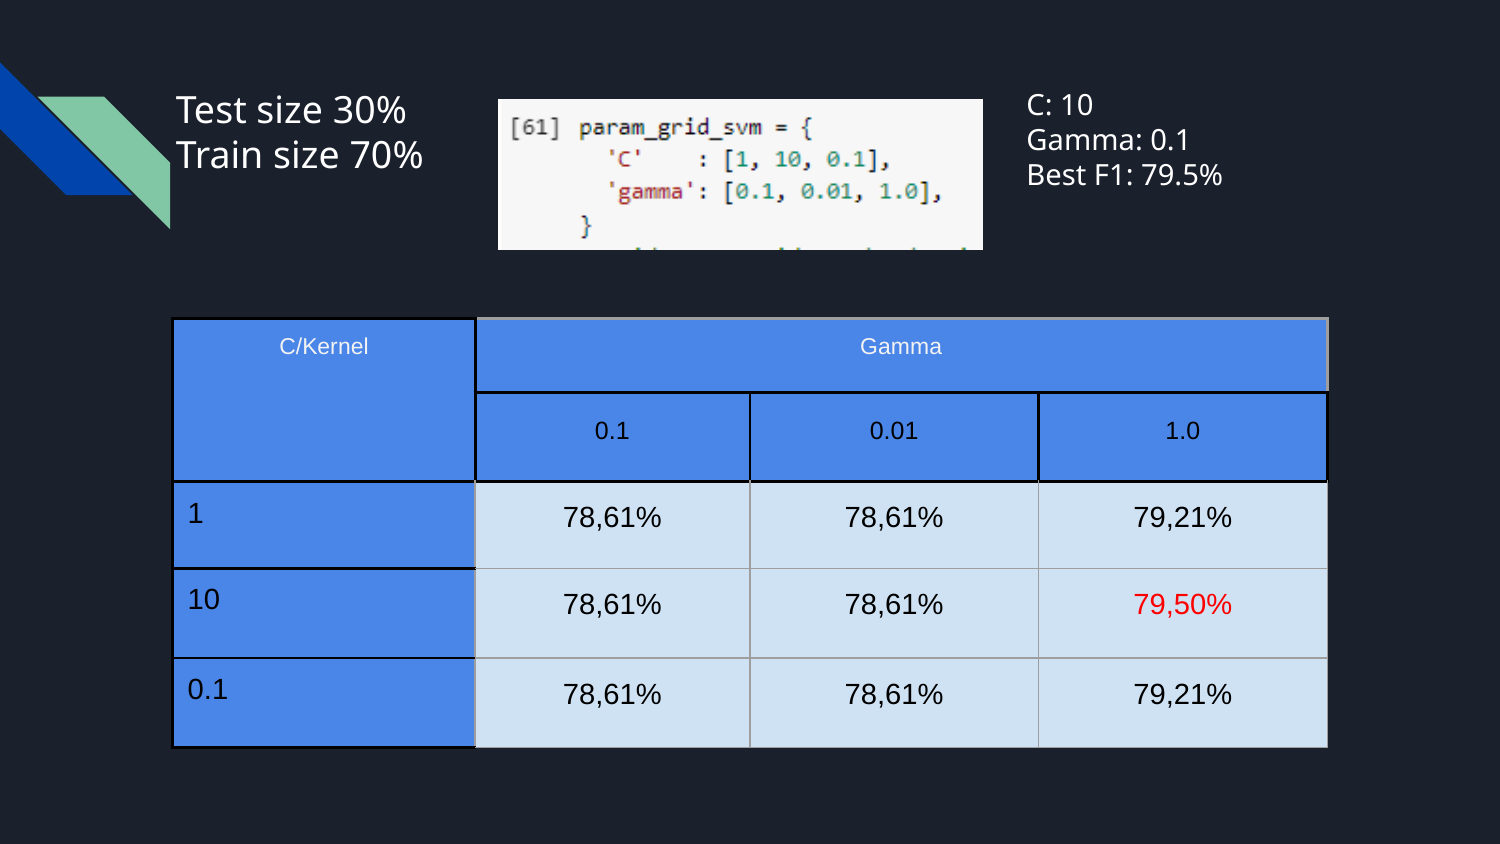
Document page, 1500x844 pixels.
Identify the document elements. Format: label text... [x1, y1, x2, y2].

table_cell 78,61% [476, 569, 749, 657]
table_cell 79,21% [1039, 483, 1327, 568]
table_cell 78,61% [751, 569, 1038, 657]
table_cell 1 [174, 483, 474, 567]
text_box C: 10 Gamma: 0.1 Best F1: 79.5% [1011, 71, 1368, 262]
table_cell 78,61% [751, 659, 1038, 747]
picture [498, 99, 983, 250]
table_cell 78,61% [476, 659, 749, 747]
table_cell 0.1 [477, 394, 749, 480]
title Test size 30% Train size 70% [160, 71, 470, 188]
table_cell 79,50% [1039, 569, 1327, 657]
table_header C/Kernel [174, 320, 474, 480]
table_cell 78,61% [476, 483, 749, 568]
table_cell 1.0 [1040, 394, 1326, 480]
table_cell 79,21% [1039, 659, 1327, 747]
table_cell 0.01 [751, 394, 1037, 480]
table_header Gamma [477, 320, 1326, 391]
table_cell 78,61% [751, 483, 1038, 568]
table_cell 0.1 [174, 659, 474, 746]
table_cell 10 [174, 570, 474, 657]
